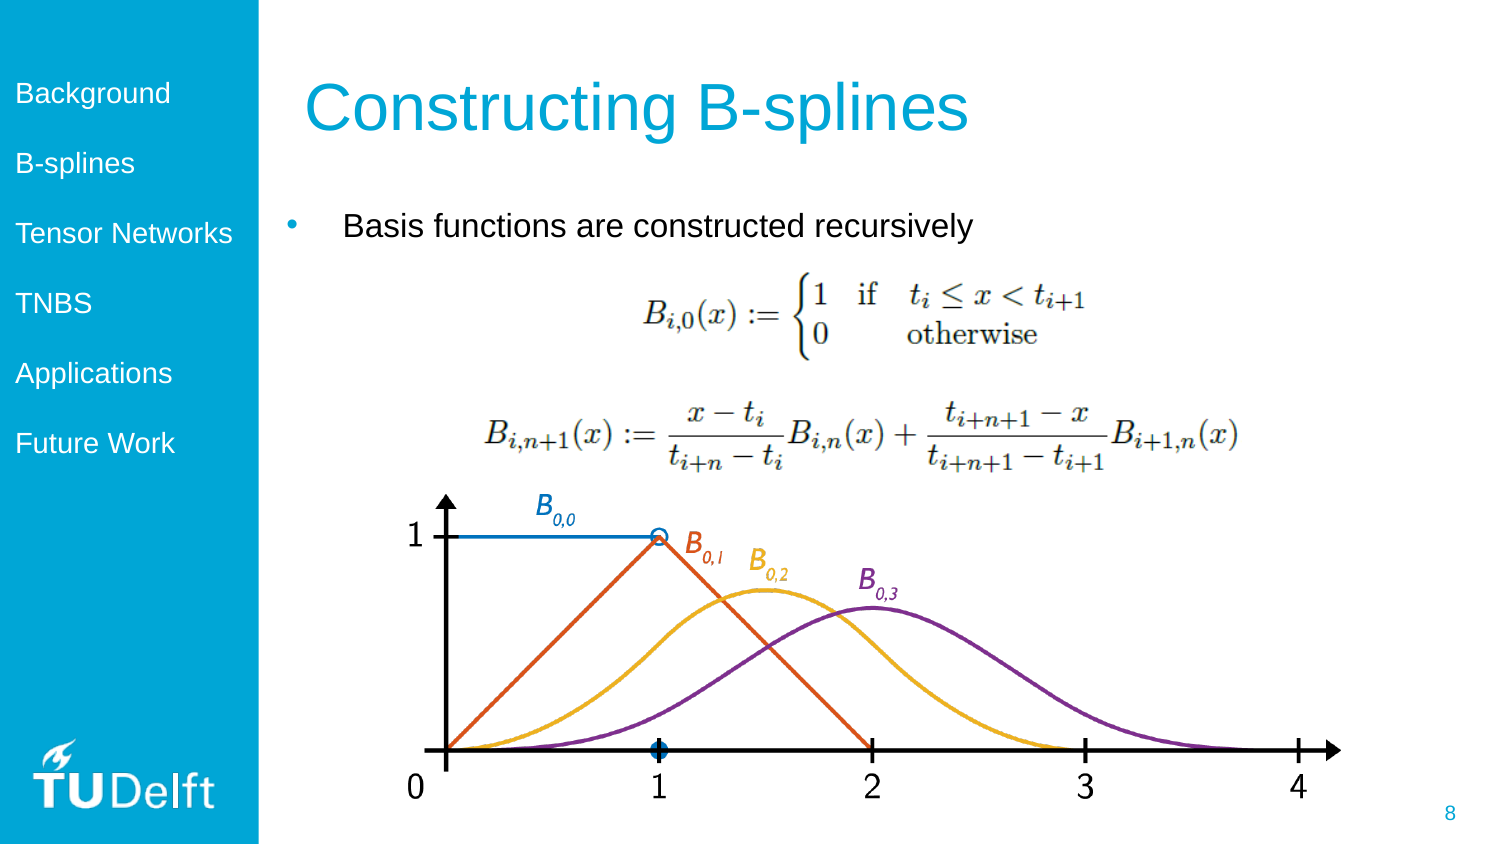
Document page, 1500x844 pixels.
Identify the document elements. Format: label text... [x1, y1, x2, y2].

text_box Background B-splines Tensor Networks TNBS Applications Future Work [0, 67, 263, 512]
text_box Basis functions are constructed recursively [271, 196, 1438, 769]
picture [403, 265, 1342, 813]
title Constructing B-splines [289, 33, 1455, 175]
